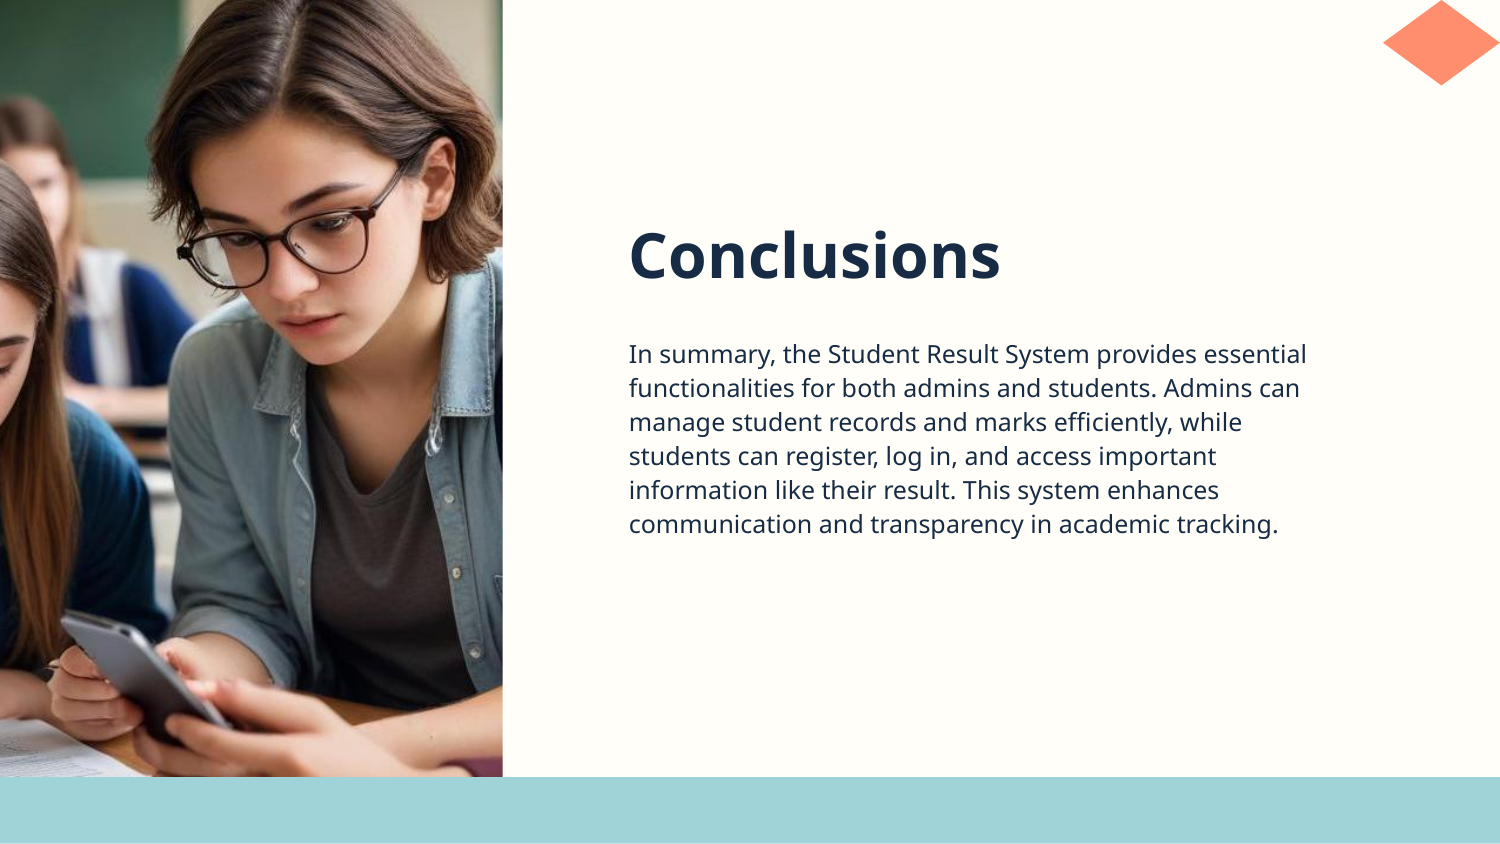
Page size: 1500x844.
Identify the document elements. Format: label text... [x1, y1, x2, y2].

title Conclusions [614, 143, 1352, 313]
subtitle In summary, the Student Result System provides essential functionalities for both admins and students. Admins can manage student records and marks efficiently, while students can register, log in, and access important information like their result. This system enhances communication and transparency in academic tracking. [614, 321, 1352, 699]
picture [0, 0, 503, 778]
